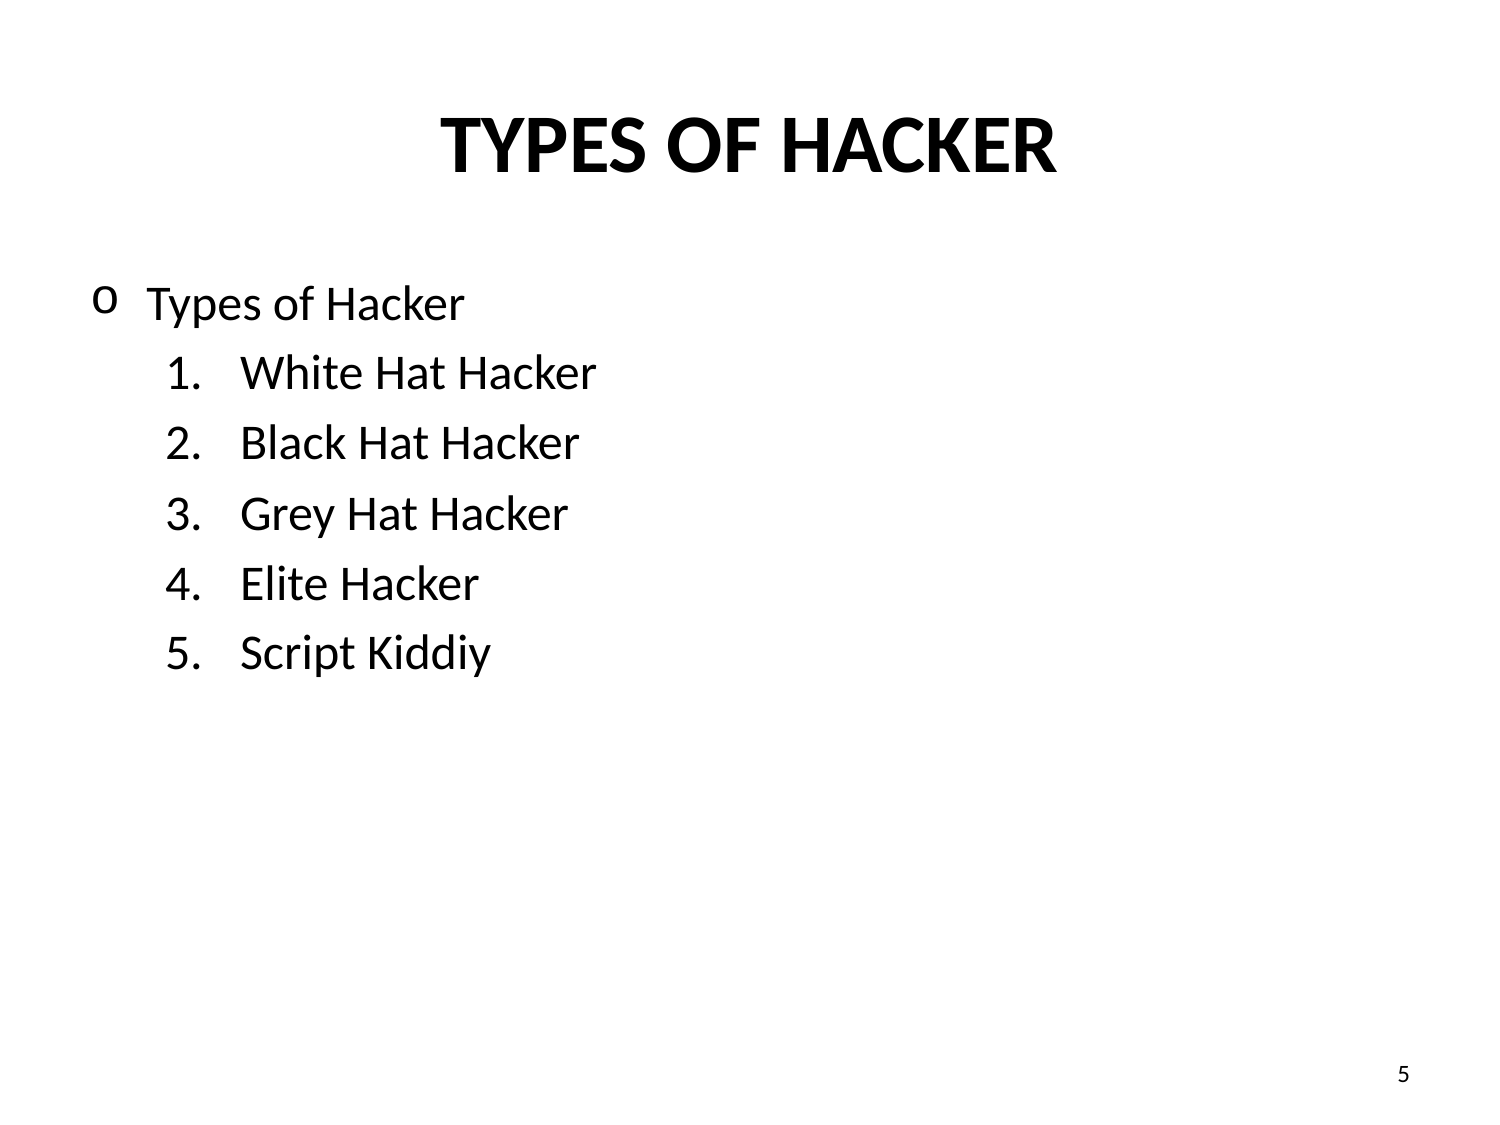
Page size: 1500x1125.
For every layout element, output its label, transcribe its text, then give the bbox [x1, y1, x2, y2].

list Types of Hacker White Hat Hacker Black Hat Hacker Grey Hat Hacker Elite Hacker Script Kiddiy [75, 262, 1425, 1005]
title Types of Hacker [75, 45, 1425, 233]
slide_number ‹#› [1074, 1042, 1425, 1103]
